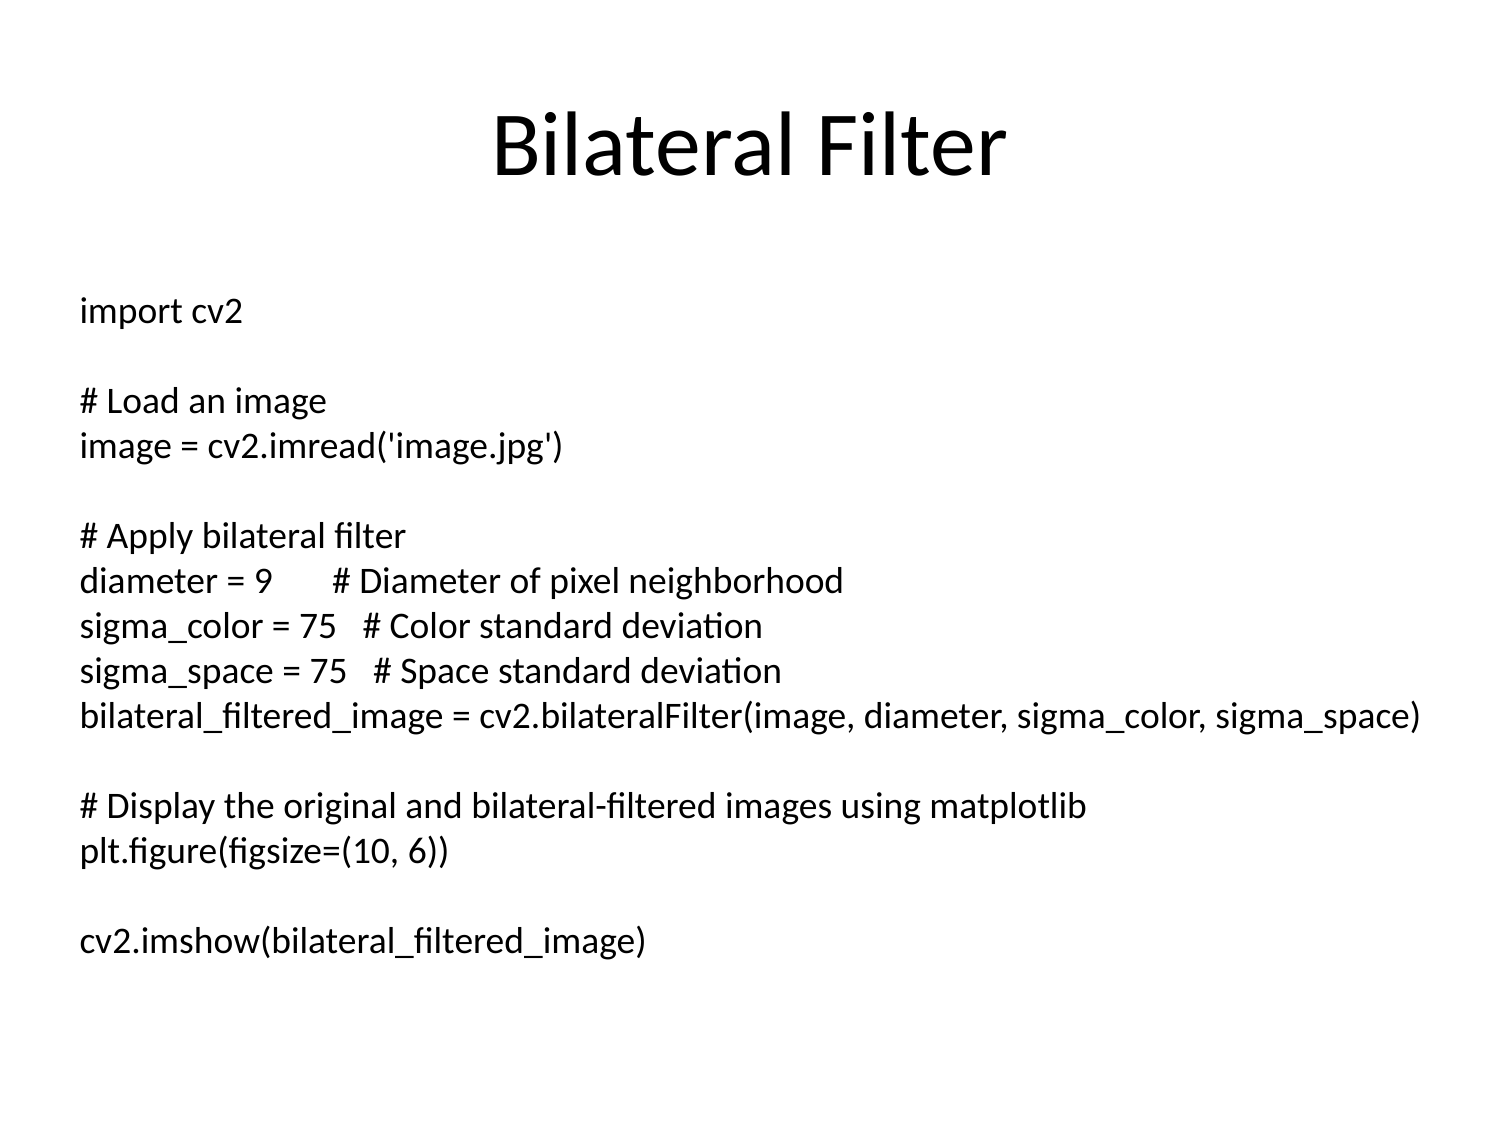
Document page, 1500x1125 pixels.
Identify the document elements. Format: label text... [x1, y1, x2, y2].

text_box import cv2 # Load an image image = cv2.imread('image.jpg') # Apply bilateral filter diameter = 9 # Diameter of pixel neighborhood sigma_color = 75 # Color standard deviation sigma_space = 75 # Space standard deviation bilateral_filtered_image = cv2.bilateralFilter(image, diameter, sigma_color, sigma_space) # Display the original and bilateral-filtered images using matplotlib plt.figure(figsize=(10, 6)) cv2.imshow(bilateral_filtered_image) [64, 278, 1447, 969]
title Bilateral Filter [75, 45, 1425, 233]
